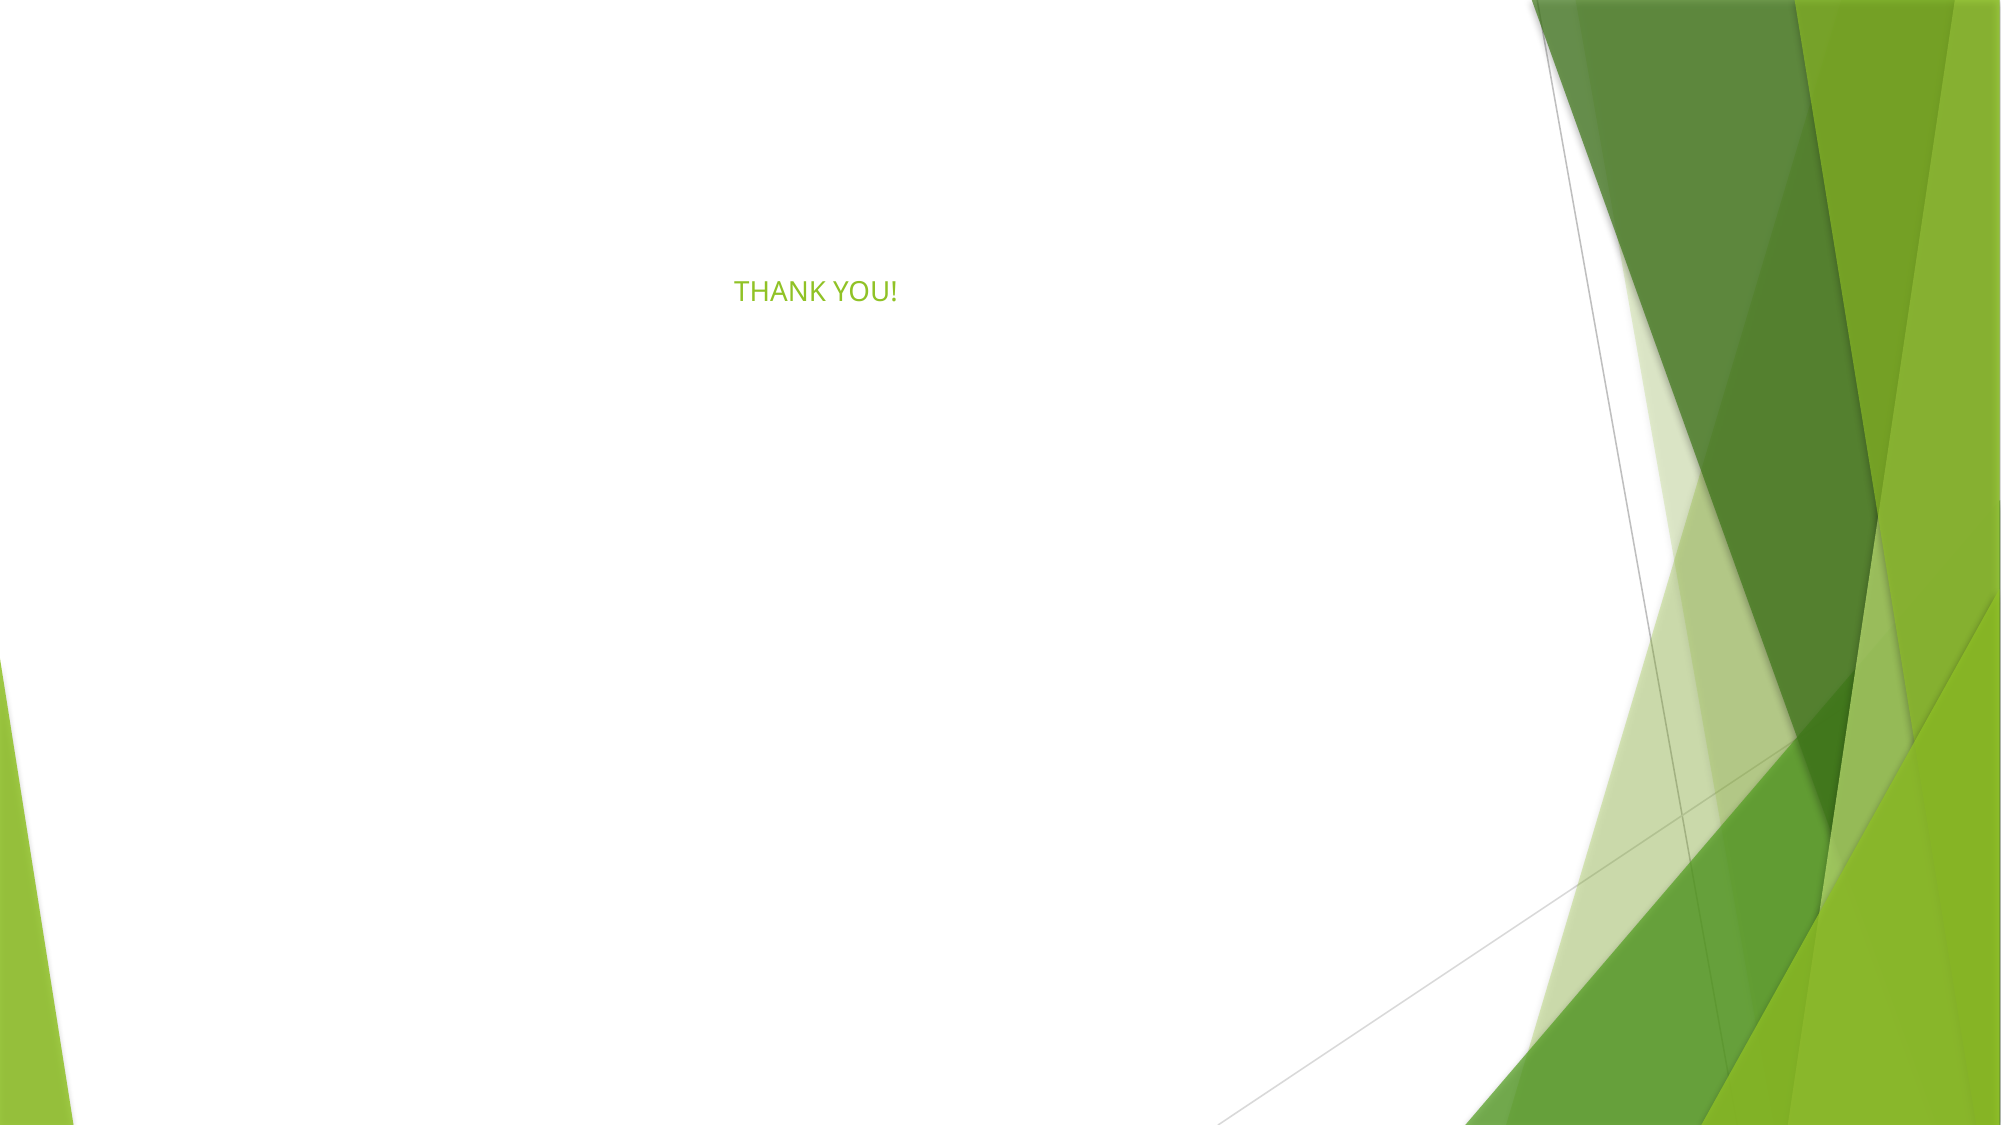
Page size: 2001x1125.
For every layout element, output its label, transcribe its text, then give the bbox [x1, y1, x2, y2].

title THANK YOU! [111, 99, 1522, 317]
